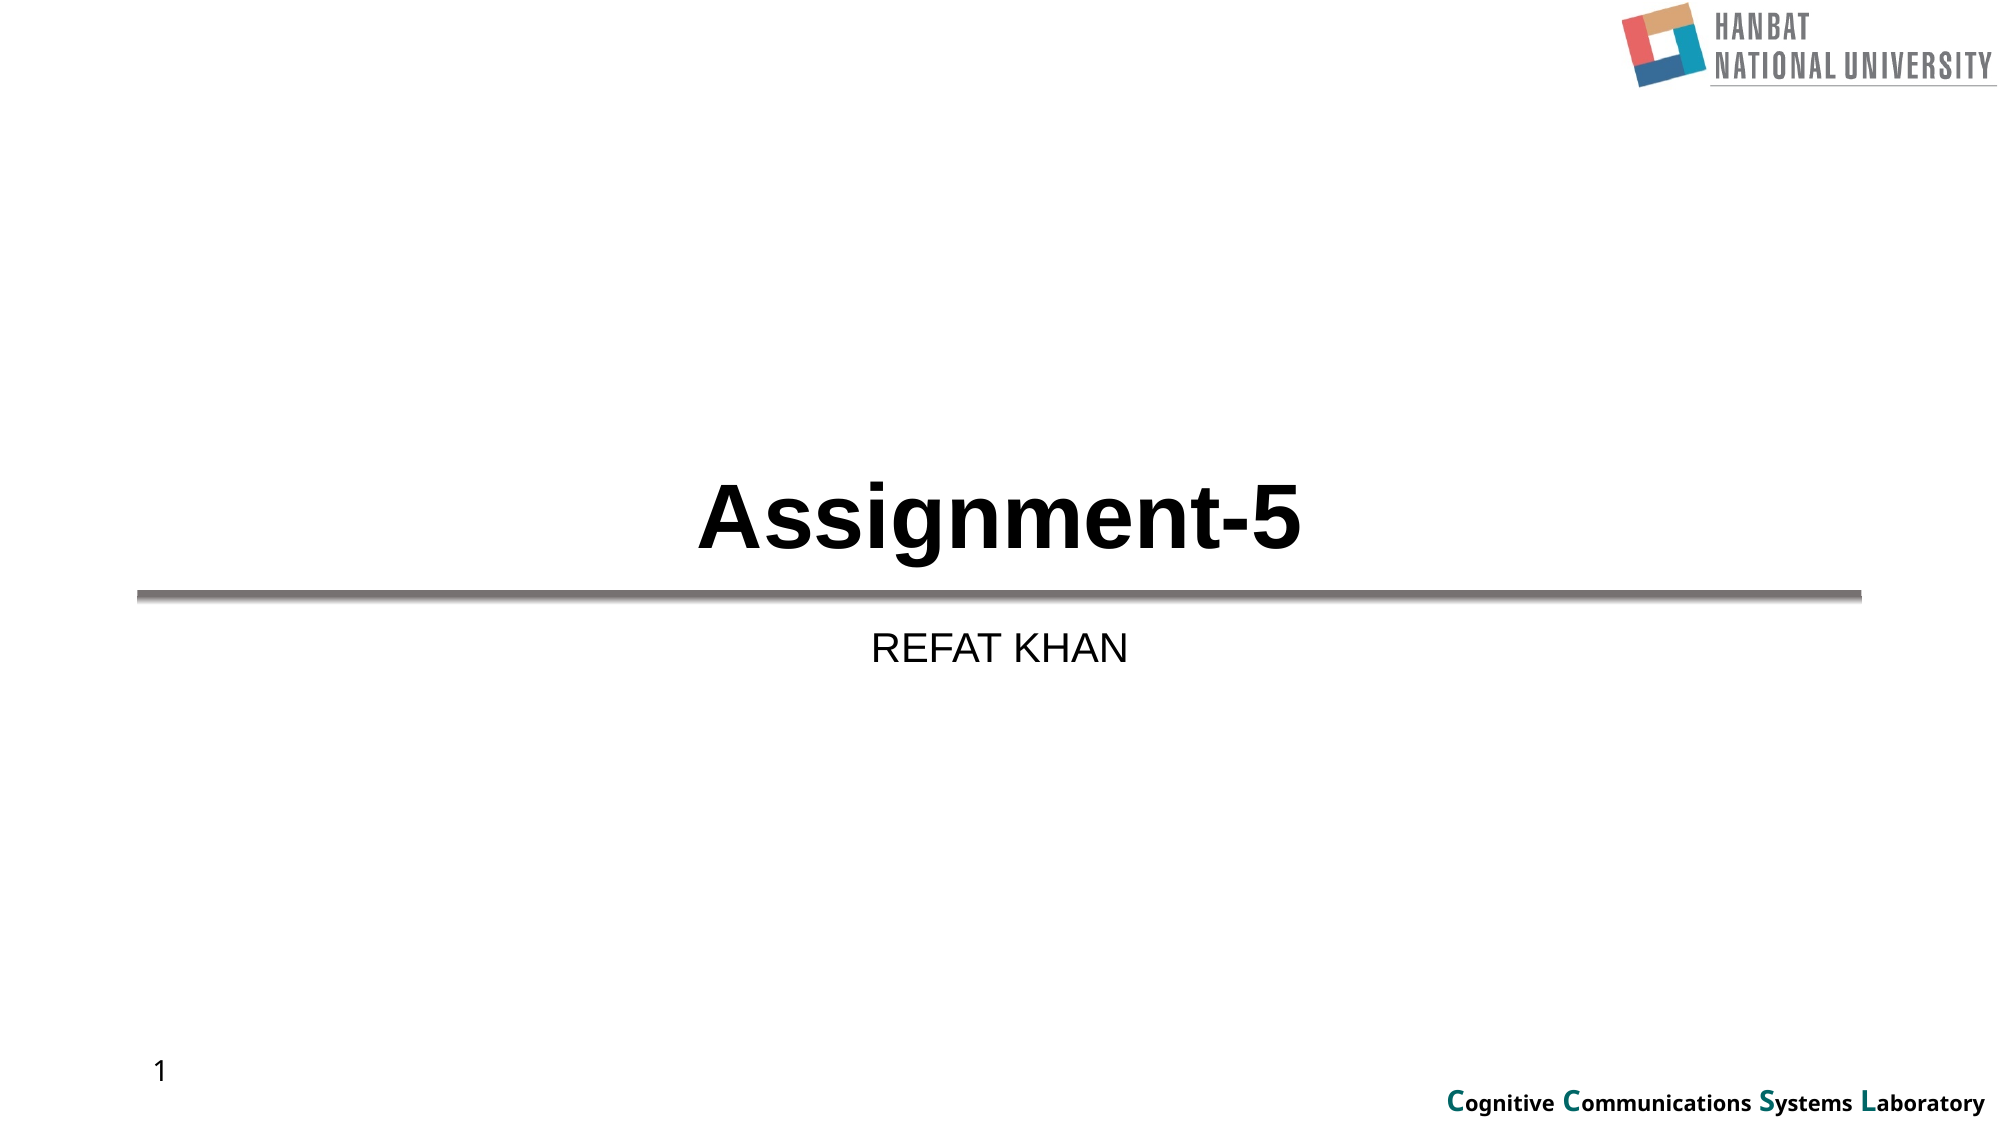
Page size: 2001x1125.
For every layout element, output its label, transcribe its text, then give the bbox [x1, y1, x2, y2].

title Assignment-5 [249, 184, 1750, 576]
subtitle REFAT KHAN [249, 619, 1750, 891]
slide_number 1 [137, 1042, 357, 1103]
picture [1621, 2, 1998, 90]
